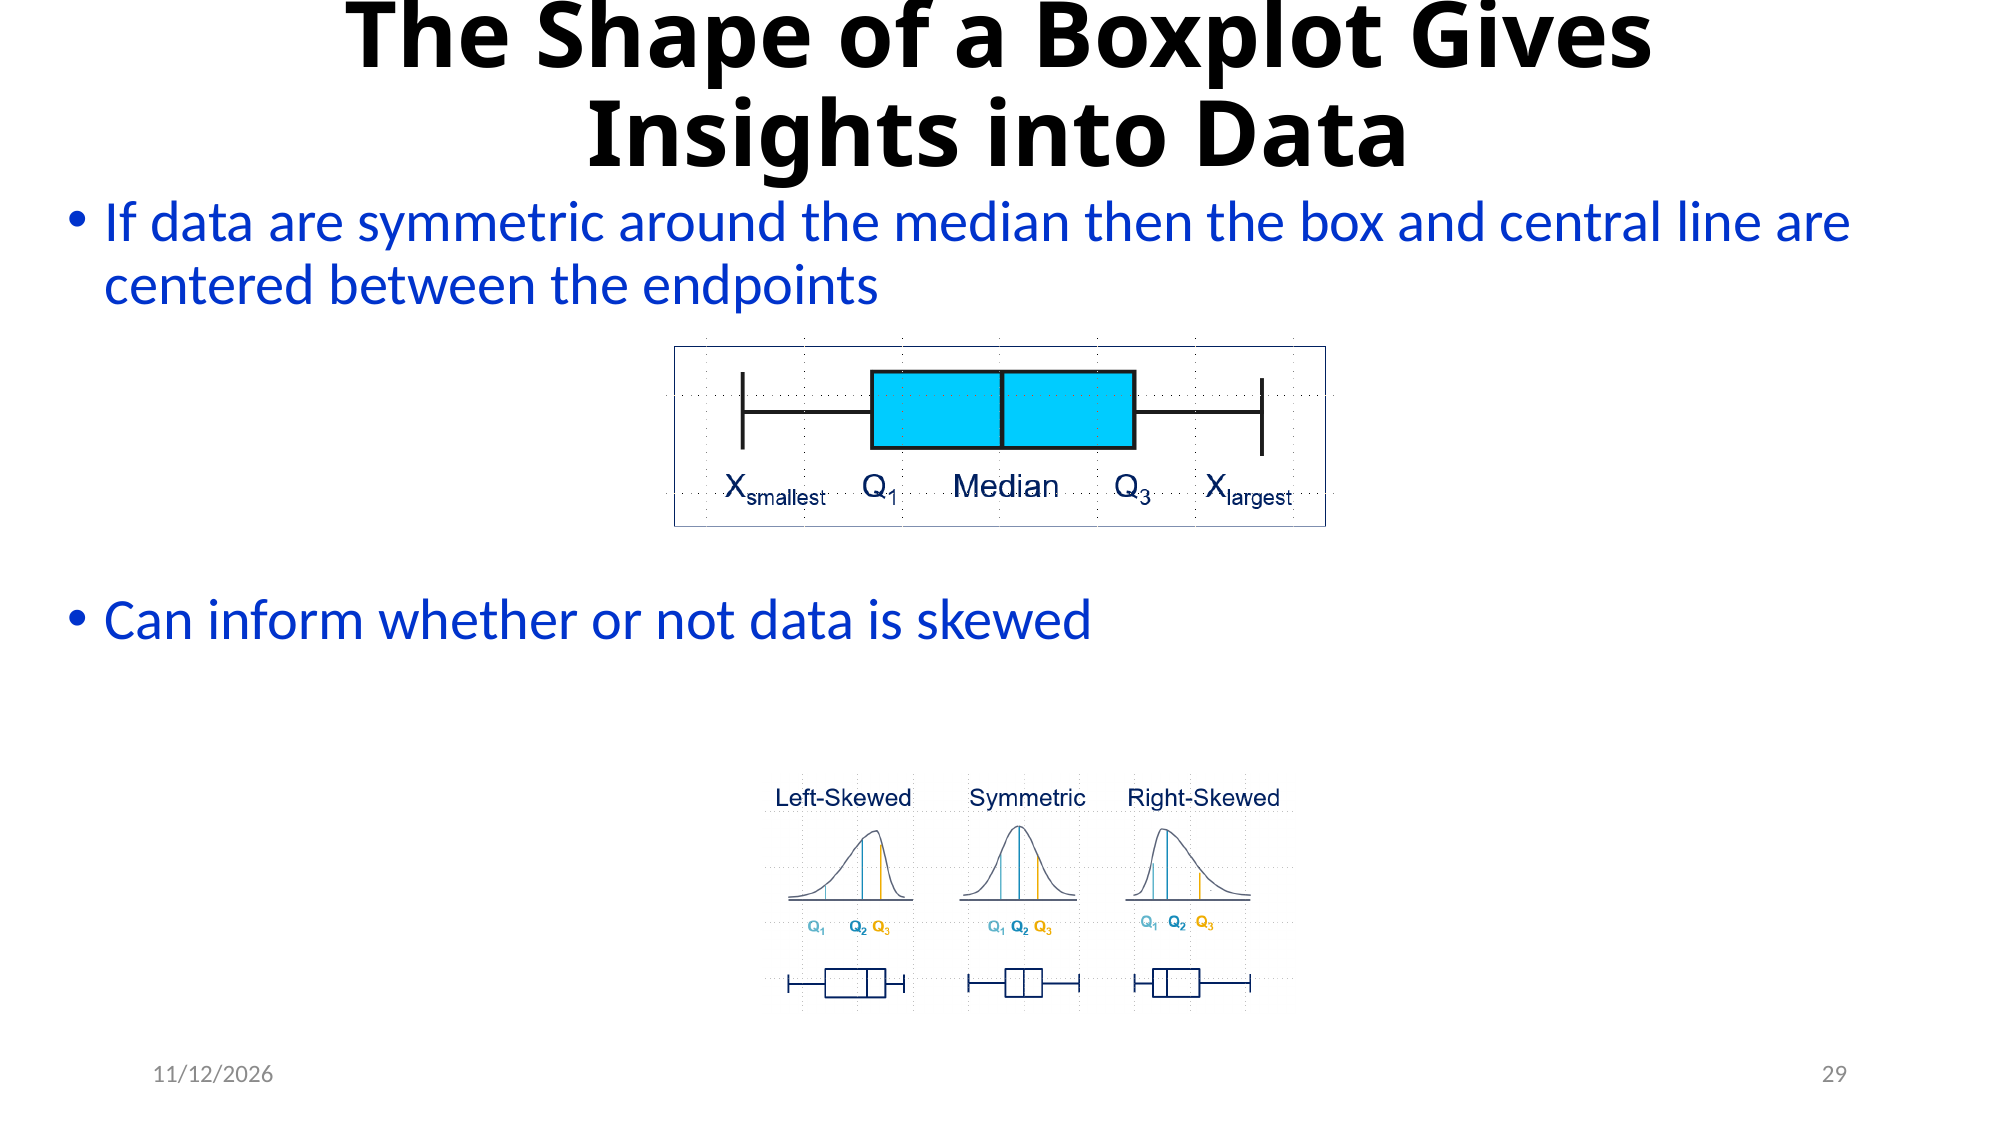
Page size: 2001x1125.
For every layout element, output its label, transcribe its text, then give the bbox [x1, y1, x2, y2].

picture [661, 337, 1339, 532]
title The Shape of a Boxplot Gives Insights into Data [137, 18, 1863, 156]
list If data are symmetric around the median then the box and central line are centered between the endpoints Can inform whether or not data is skewed [52, 183, 1960, 1014]
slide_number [137, 1042, 588, 1103]
picture [762, 773, 1296, 1014]
slide_number 29 [1412, 1042, 1863, 1103]
